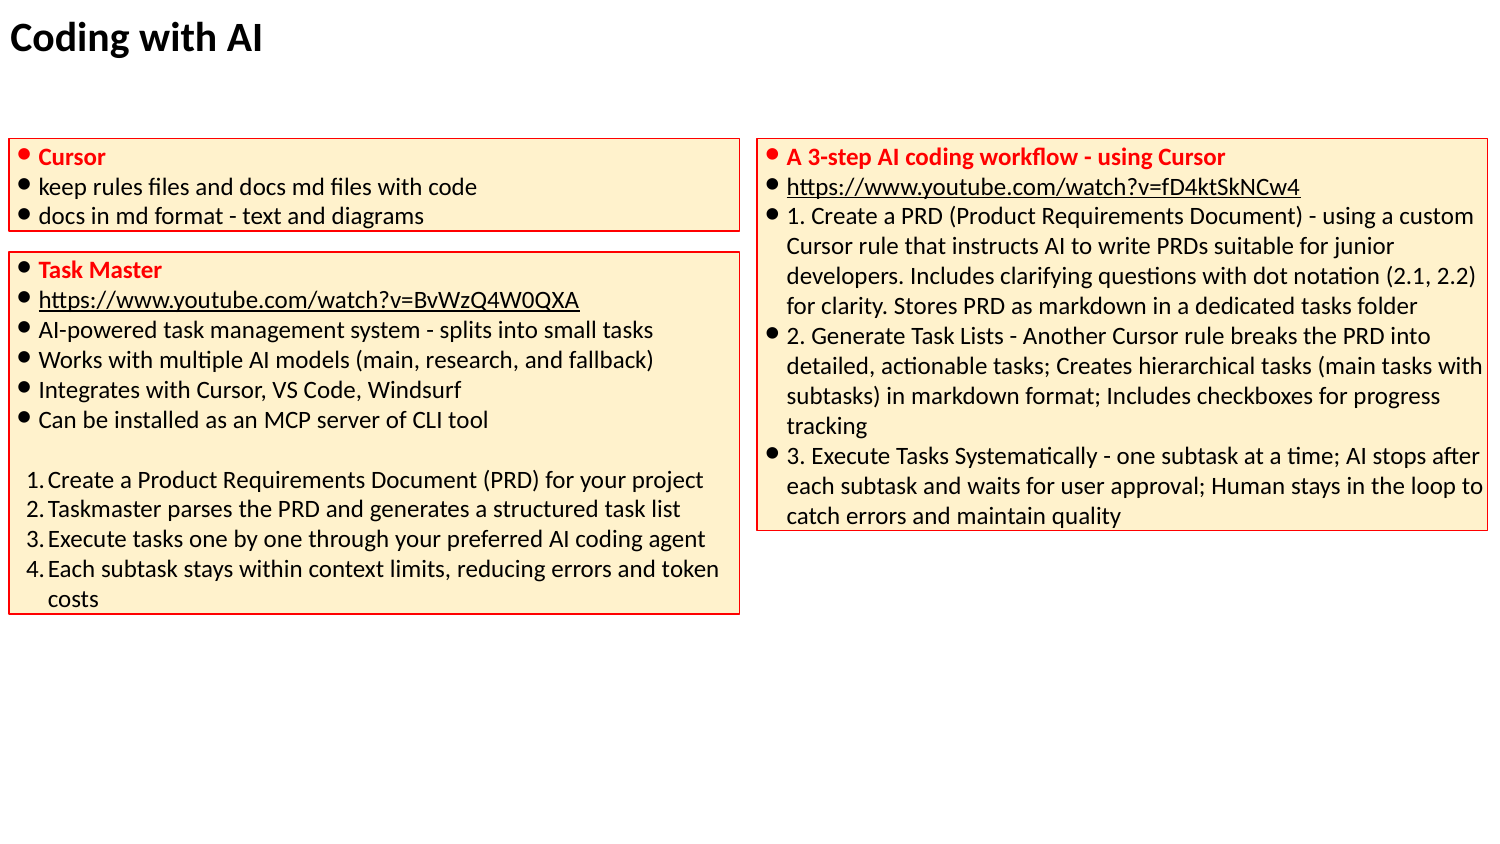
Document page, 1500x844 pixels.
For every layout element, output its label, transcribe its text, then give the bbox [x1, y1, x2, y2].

text_box Task Master https://www.youtube.com/watch?v=BvWzQ4W0QXA AI-powered task management system - splits into small tasks Works with multiple AI models (main, research, and fallback) Integrates with Cursor, VS Code, Windsurf Can be installed as an MCP server of CLI tool Create a Product Requirements Document (PRD) for your project Taskmaster parses the PRD and generates a structured task list Execute tasks one by one through your preferred AI coding agent Each subtask stays within context limits, reducing errors and token costs [8, 251, 740, 615]
text_box A 3-step AI coding workflow - using Cursor https://www.youtube.com/watch?v=fD4ktSkNCw4 1. Create a PRD (Product Requirements Document) - using a custom Cursor rule that instructs AI to write PRDs suitable for junior developers. Includes clarifying questions with dot notation (2.1, 2.2) for clarity. Stores PRD as markdown in a dedicated tasks folder 2. Generate Task Lists - Another Cursor rule breaks the PRD into detailed, actionable tasks; Creates hierarchical tasks (main tasks with subtasks) in markdown format; Includes checkboxes for progress tracking 3. Execute Tasks Systematically - one subtask at a time; AI stops after each subtask and waits for user approval; Human stays in the loop to catch errors and maintain quality [757, 138, 1488, 531]
text_box Coding with AI [9, 8, 626, 62]
text_box Cursor keep rules files and docs md files with code docs in md format - text and diagrams [8, 138, 740, 232]
